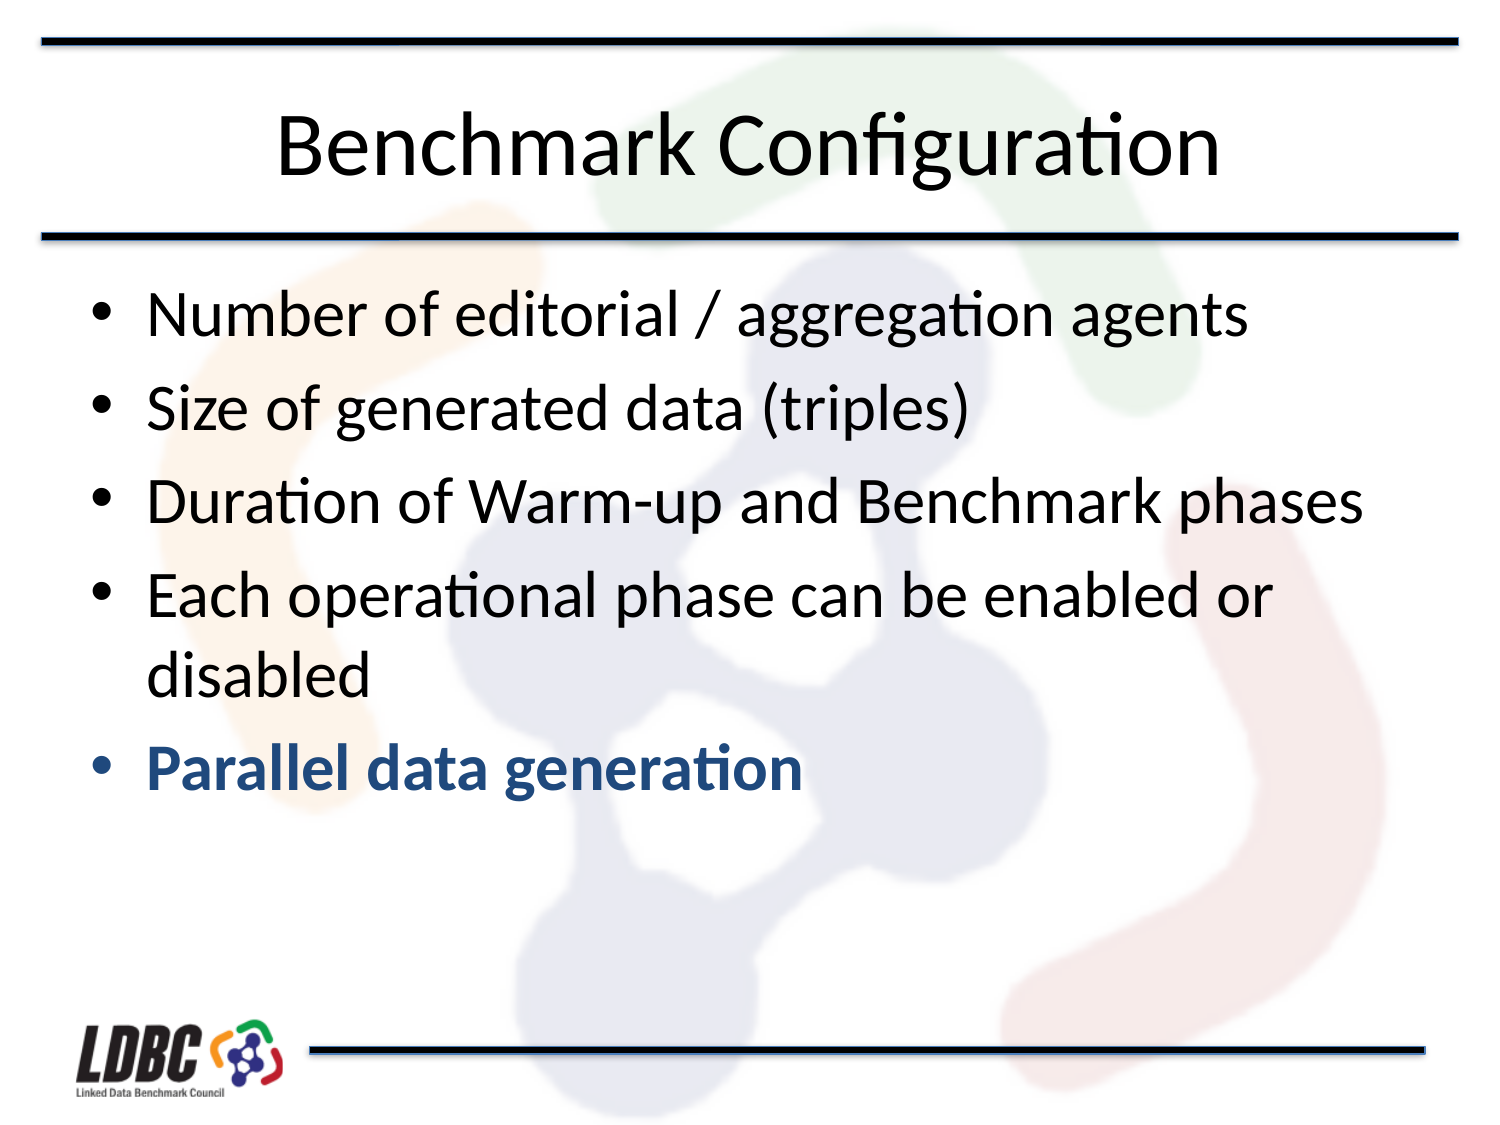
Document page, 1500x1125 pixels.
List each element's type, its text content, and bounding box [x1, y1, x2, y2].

title Benchmark Configuration [75, 45, 1425, 233]
list Number of editorial / aggregation agents Size of generated data (triples) Duration of Warm-up and Benchmark phases Each operational phase can be enabled or disabled Parallel data generation [75, 262, 1425, 1005]
